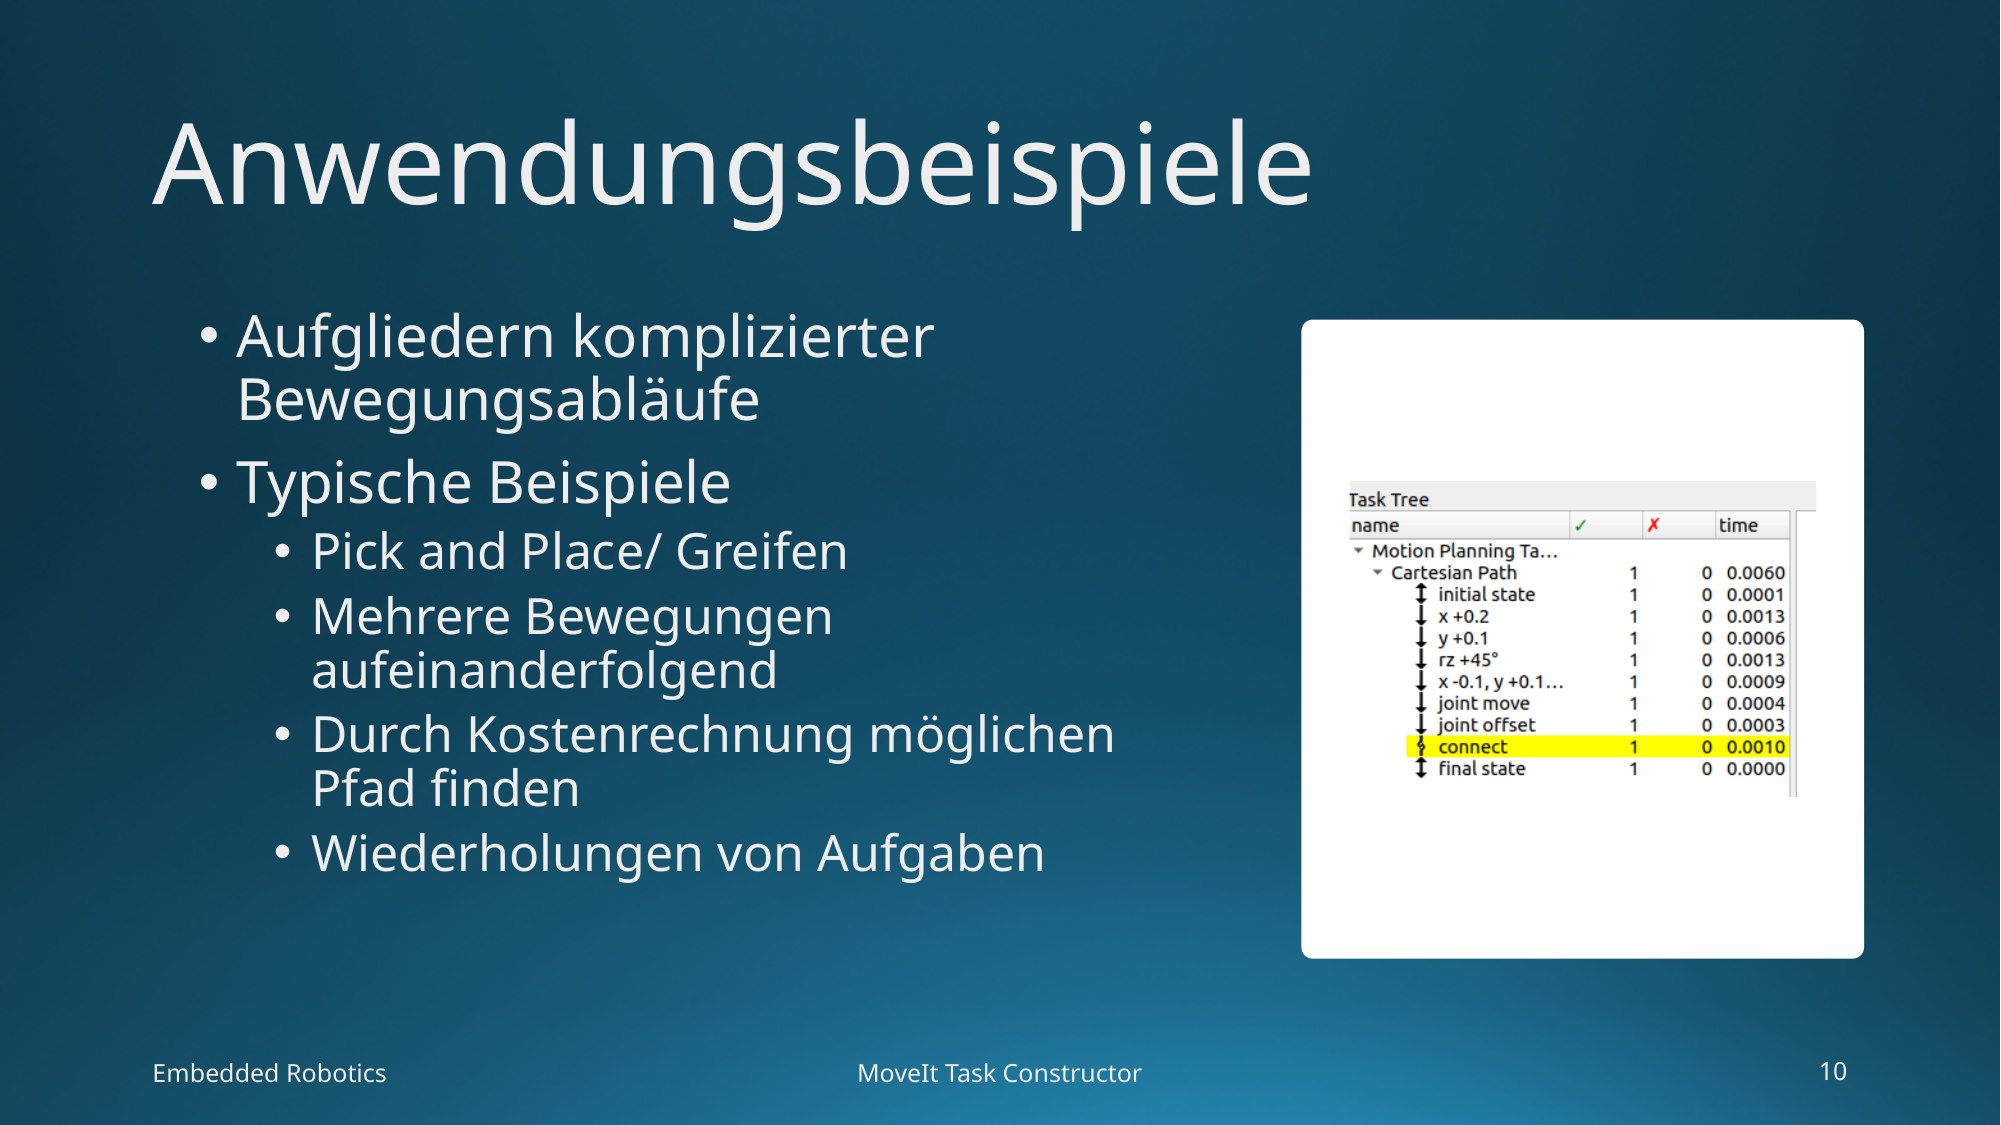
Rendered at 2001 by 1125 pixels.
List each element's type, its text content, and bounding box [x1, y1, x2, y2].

slide_number 10 [1412, 1042, 1863, 1103]
picture [1349, 481, 1817, 797]
text_box [0, 0, 2000, 1125]
list Aufgliedern komplizierter Bewegungsabläufe Typische Beispiele Pick and Place/ Greifen Mehrere Bewegungen aufeinanderfolgend Durch Kostenrechnung möglichen Pfad finden Wiederholungen von Aufgaben [183, 299, 1227, 1014]
footer MoveIt Task Constructor [662, 1042, 1338, 1103]
text_box [1300, 318, 1866, 960]
title Anwendungsbeispiele [137, 59, 1863, 278]
slide_number Embedded Robotics [137, 1042, 588, 1103]
